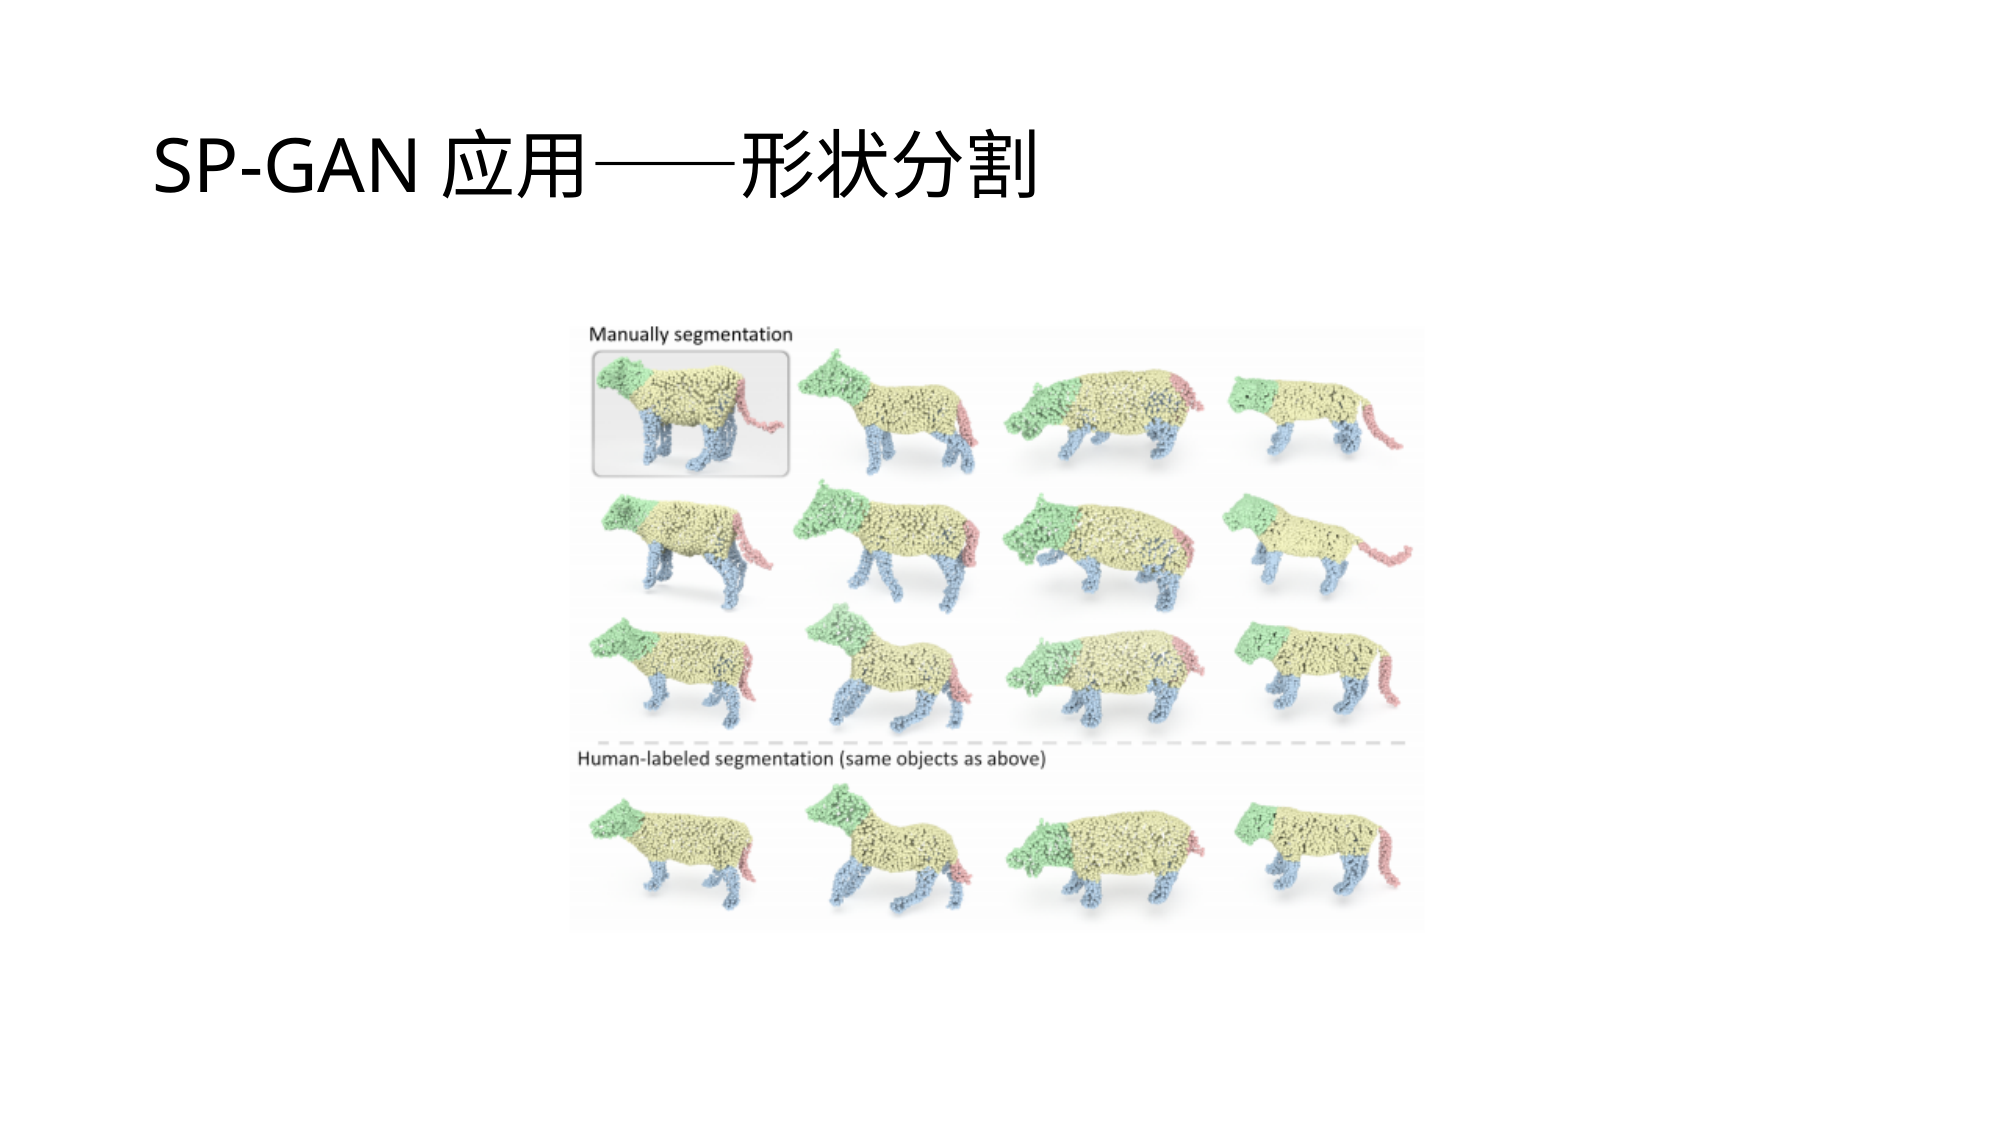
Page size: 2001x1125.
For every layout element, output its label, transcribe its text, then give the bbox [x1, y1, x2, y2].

title SP-GAN应用——形状分割 [137, 59, 1863, 278]
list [567, 311, 1433, 934]
